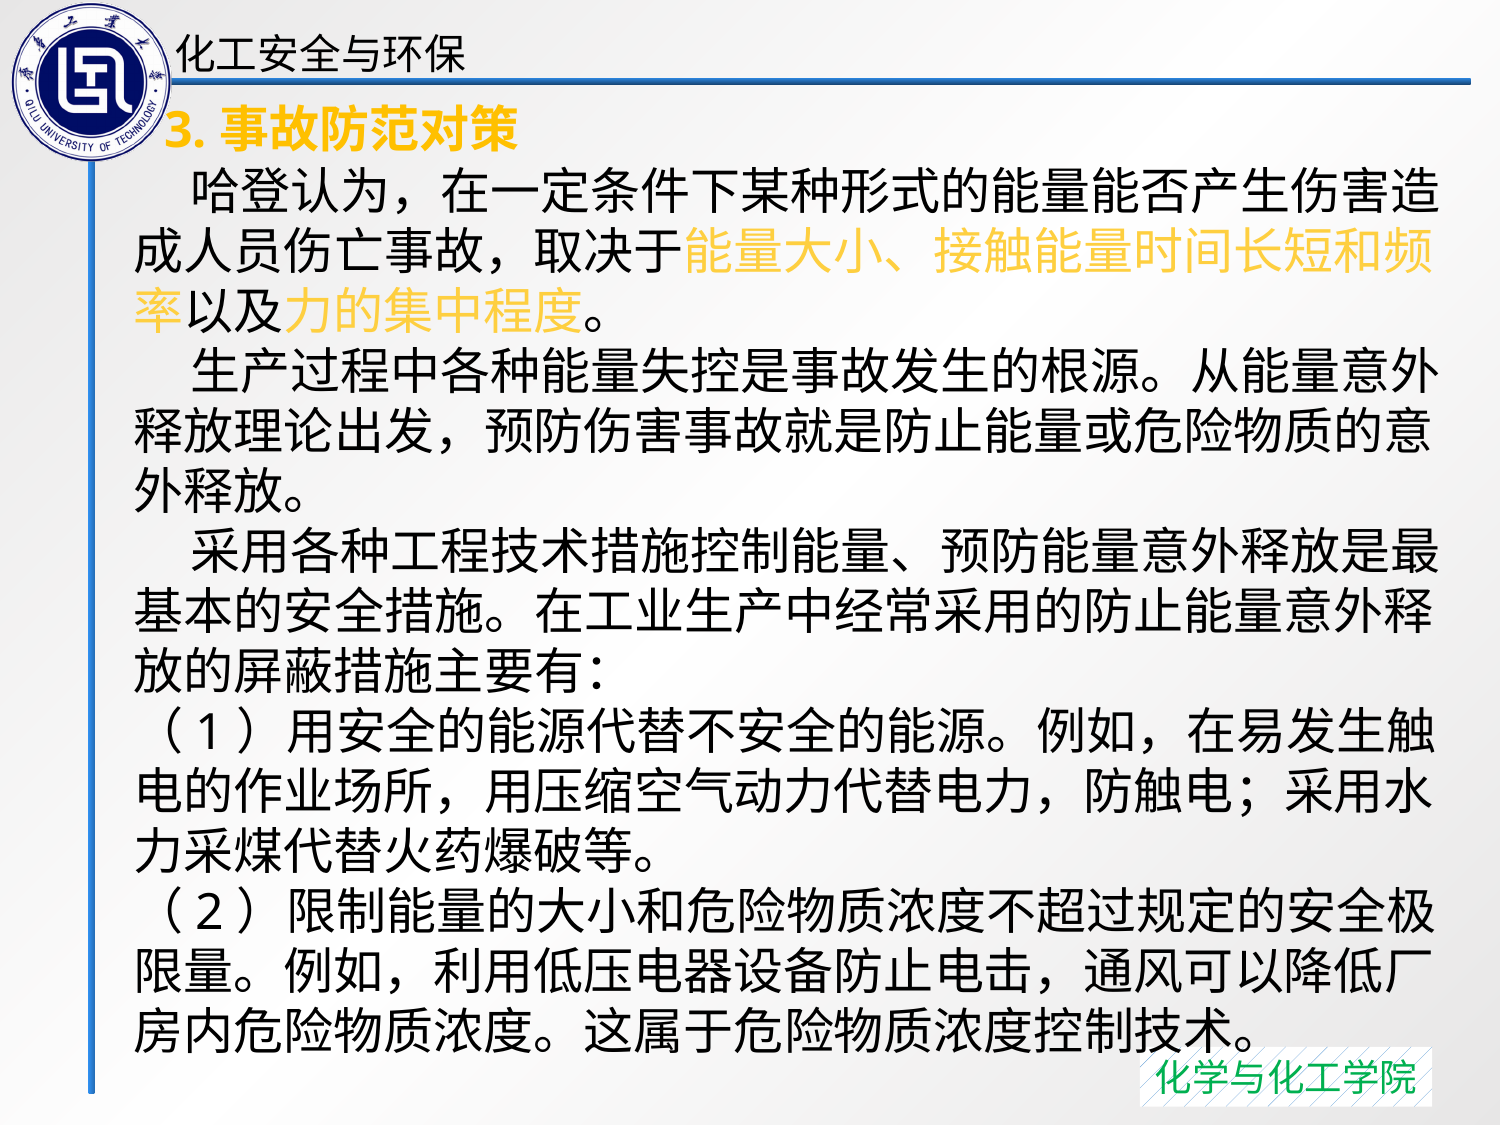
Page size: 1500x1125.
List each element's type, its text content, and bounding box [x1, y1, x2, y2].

picture [11, 2, 172, 162]
list 3.事故防范对策 哈登认为，在一定条件下某种形式的能量能否产生伤害造成人员伤亡事故，取决于能量大小、接触能量时间长短和频率以及力的集中程度。 生产过程中各种能量失控是事故发生的根源。从能量意外释放理论出发，预防伤害事故就是防止能量或危险物质的意外释放。 采用各种工程技术措施控制能量、预防能量意外释放是最基本的安全措施。在工业生产中经常采用的防止能量意外释放的屏蔽措施主要有： （1）用安全的能源代替不安全的能源。例如，在易发生触电的作业场所，用压缩空气动力代替电力，防触电；采用水力采煤代替火药爆破等。 （2）限制能量的大小和危险物质浓度不超过规定的安全极限量。例如，利用低压电器设备防止电击，通风可以降低厂房内危险物质浓度。这属于危险物质浓度控制技术。 [118, 81, 1471, 1090]
